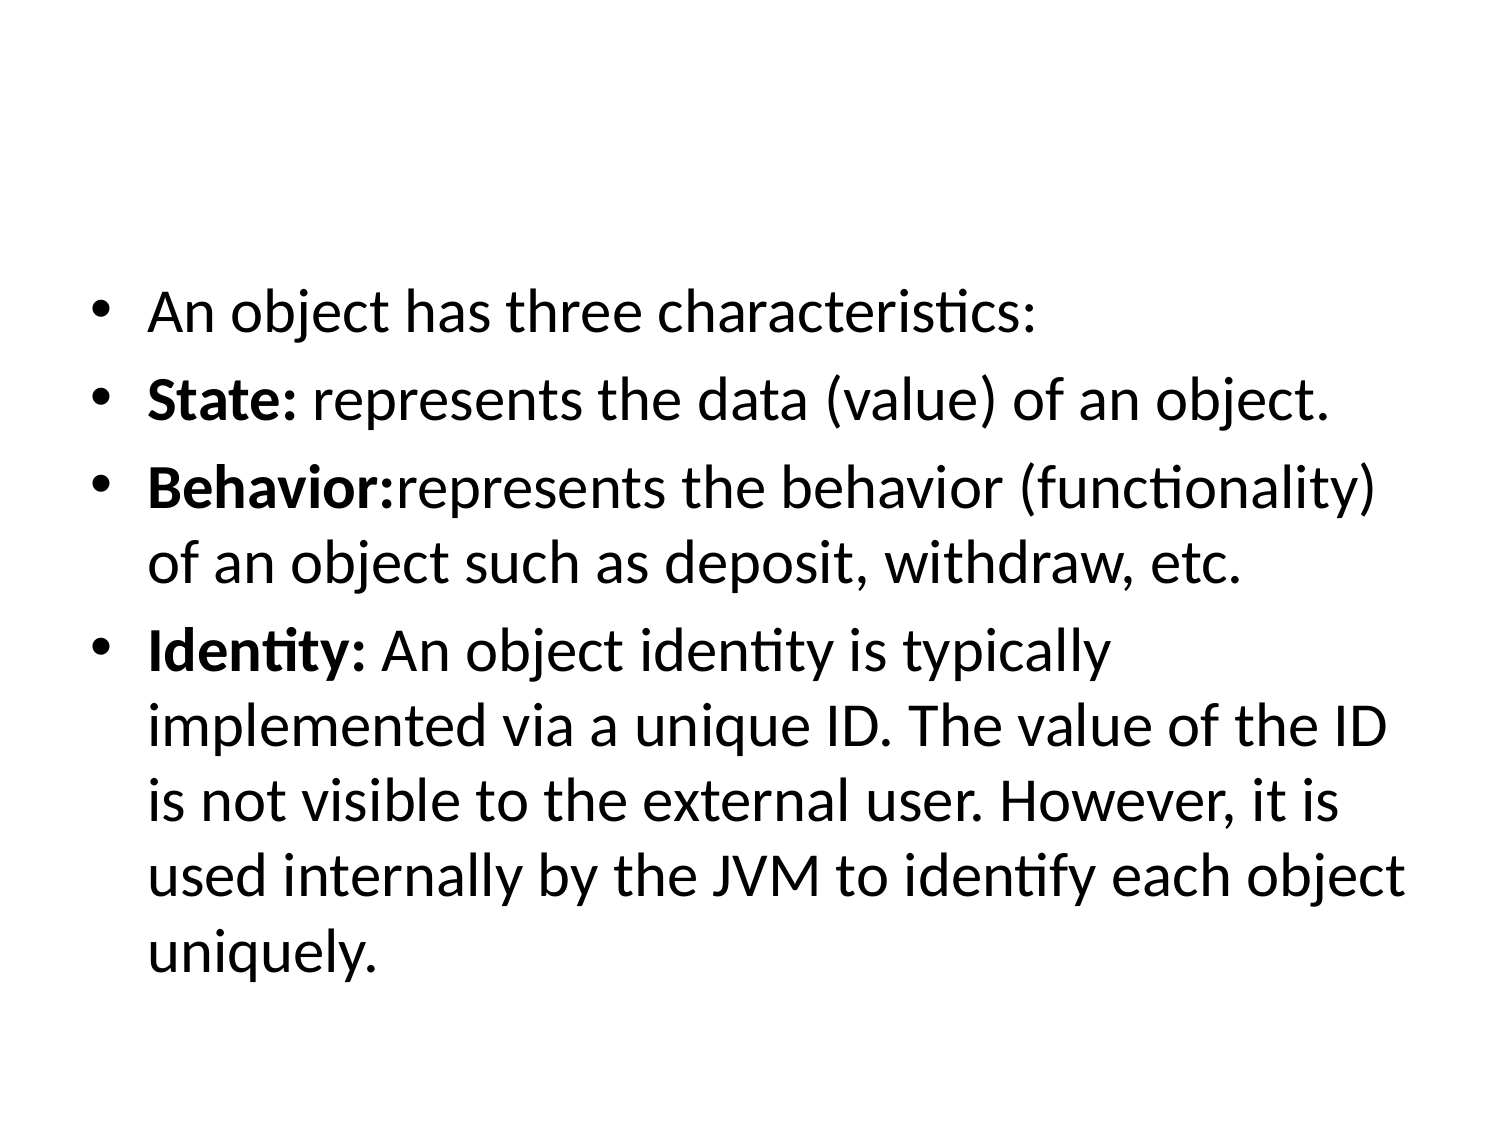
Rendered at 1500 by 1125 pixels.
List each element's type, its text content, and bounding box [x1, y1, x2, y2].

list An object has three characteristics: State: represents the data (value) of an object. Behavior:represents the behavior (functionality) of an object such as deposit, withdraw, etc. Identity: An object identity is typically implemented via a unique ID. The value of the ID is not visible to the external user. However, it is used internally by the JVM to identify each object uniquely. [75, 262, 1425, 1005]
